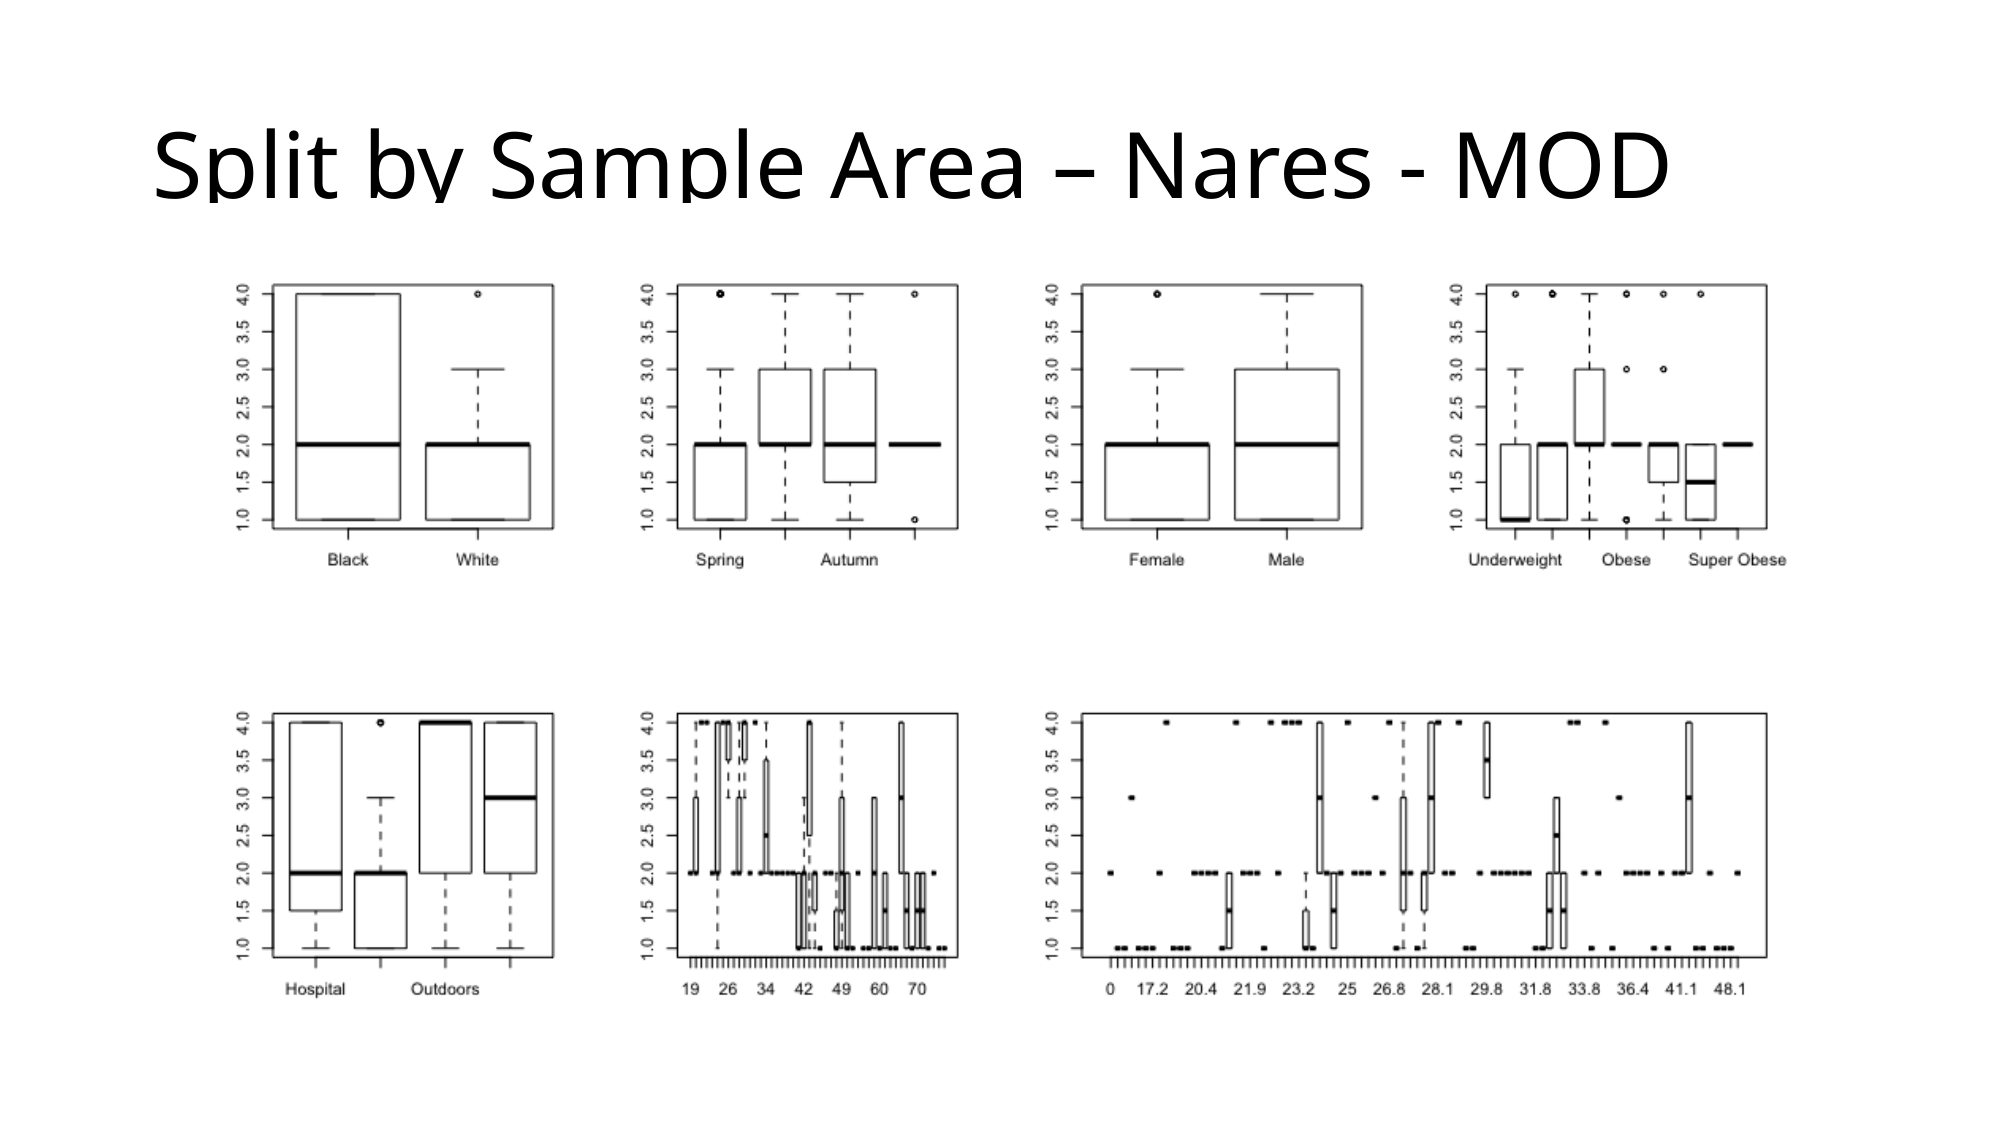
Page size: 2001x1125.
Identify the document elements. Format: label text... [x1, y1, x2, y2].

picture [191, 203, 1809, 1060]
title Split by Sample Area – Nares - MOD [137, 59, 1863, 278]
